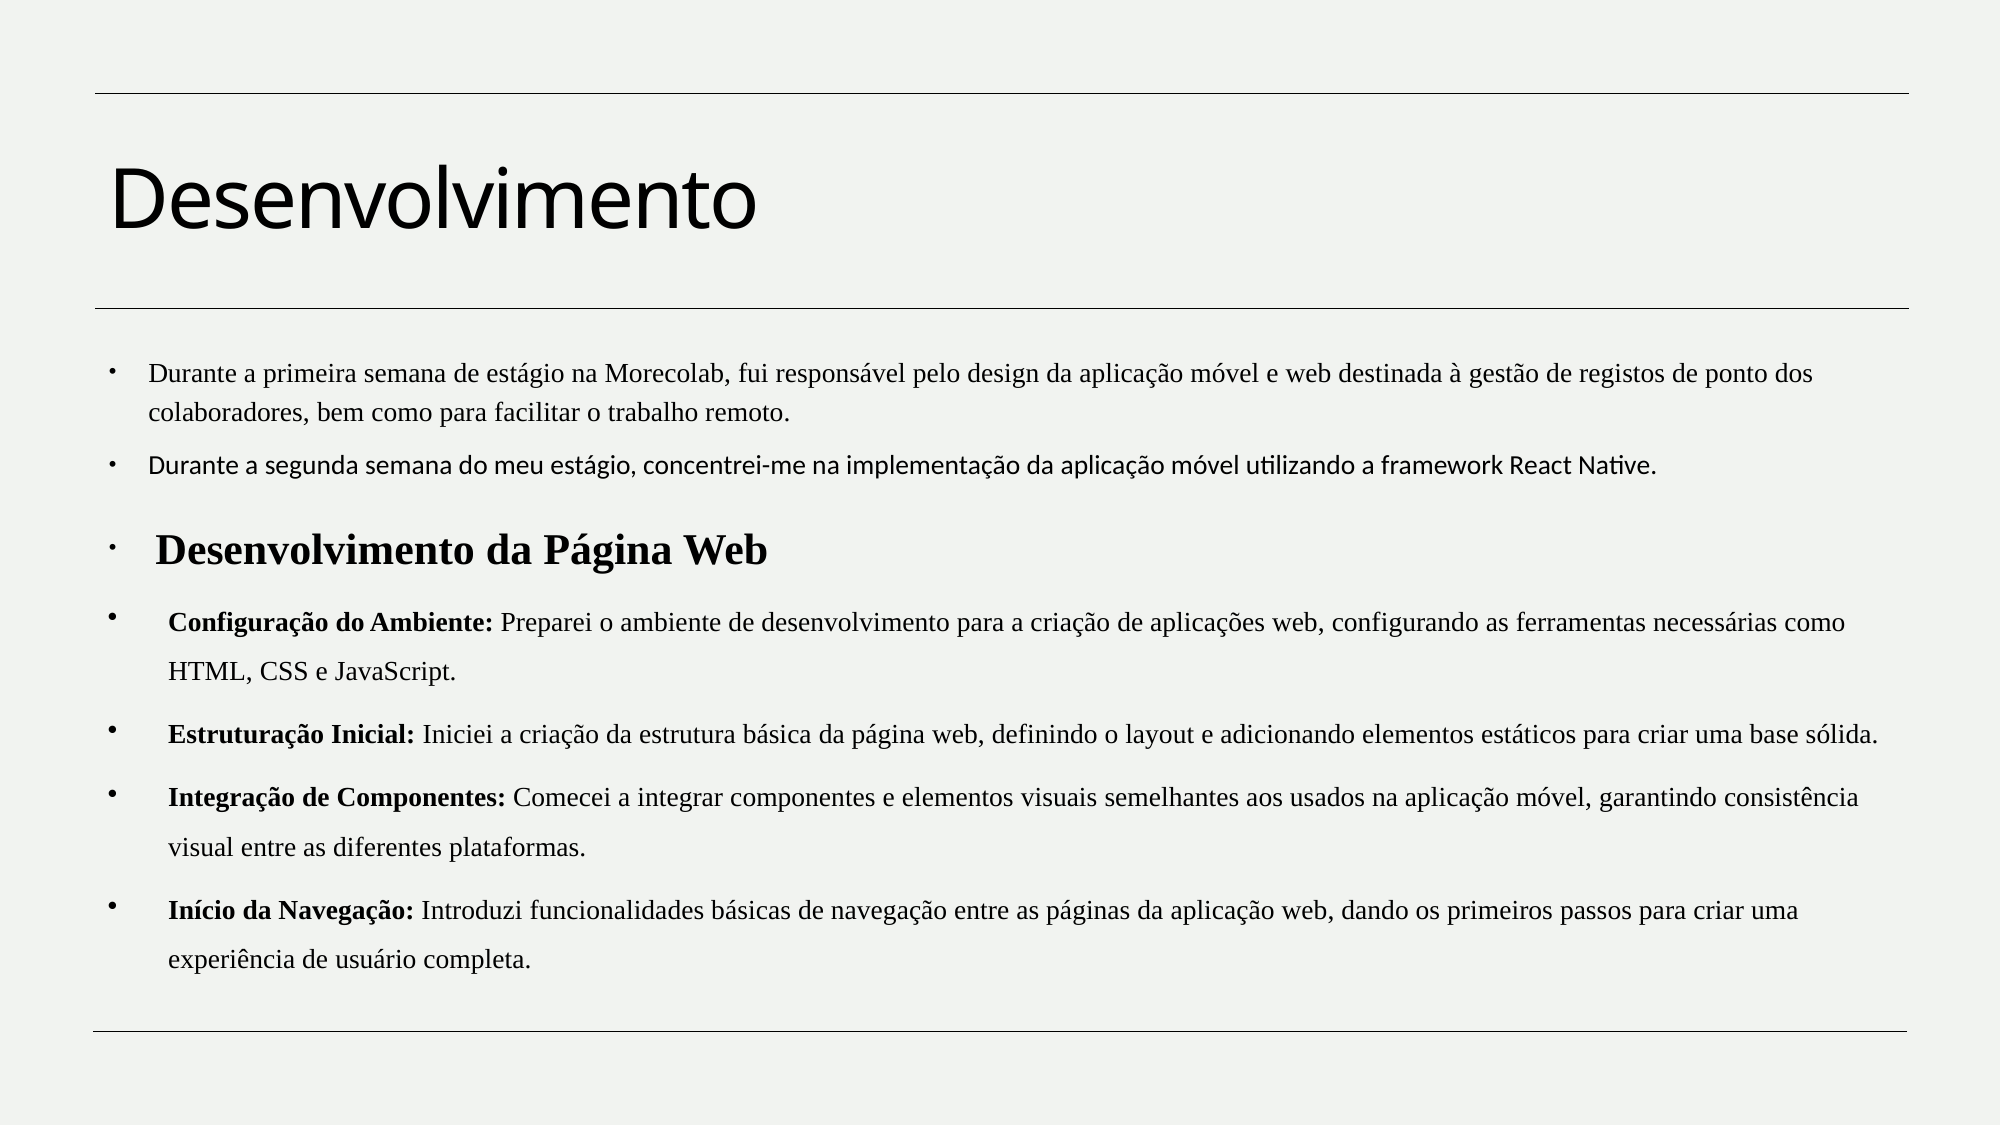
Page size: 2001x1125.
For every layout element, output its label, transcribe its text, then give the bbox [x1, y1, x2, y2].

title Desenvolvimento [93, 113, 1907, 291]
list Durante a primeira semana de estágio na Morecolab, fui responsável pelo design da aplicação móvel e web destinada à gestão de registos de ponto dos colaboradores, bem como para facilitar o trabalho remoto. Durante a segunda semana do meu estágio, concentrei-me na implementação da aplicação móvel utilizando a framework React Native. Desenvolvimento da Página Web Configuração do Ambiente: Preparei o ambiente de desenvolvimento para a criação de aplicações web, configurando as ferramentas necessárias como HTML, CSS e JavaScript. Estruturação Inicial: Iniciei a criação da estrutura básica da página web, definindo o layout e adicionando elementos estáticos para criar uma base sólida. Integração de Componentes: Comecei a integrar componentes e elementos visuais semelhantes aos usados na aplicação móvel, garantindo consistência visual entre as diferentes plataformas. Início da Navegação: Introduzi funcionalidades básicas de navegação entre as páginas da aplicação web, dando os primeiros passos para criar uma experiência de usuário completa. [93, 340, 1908, 983]
